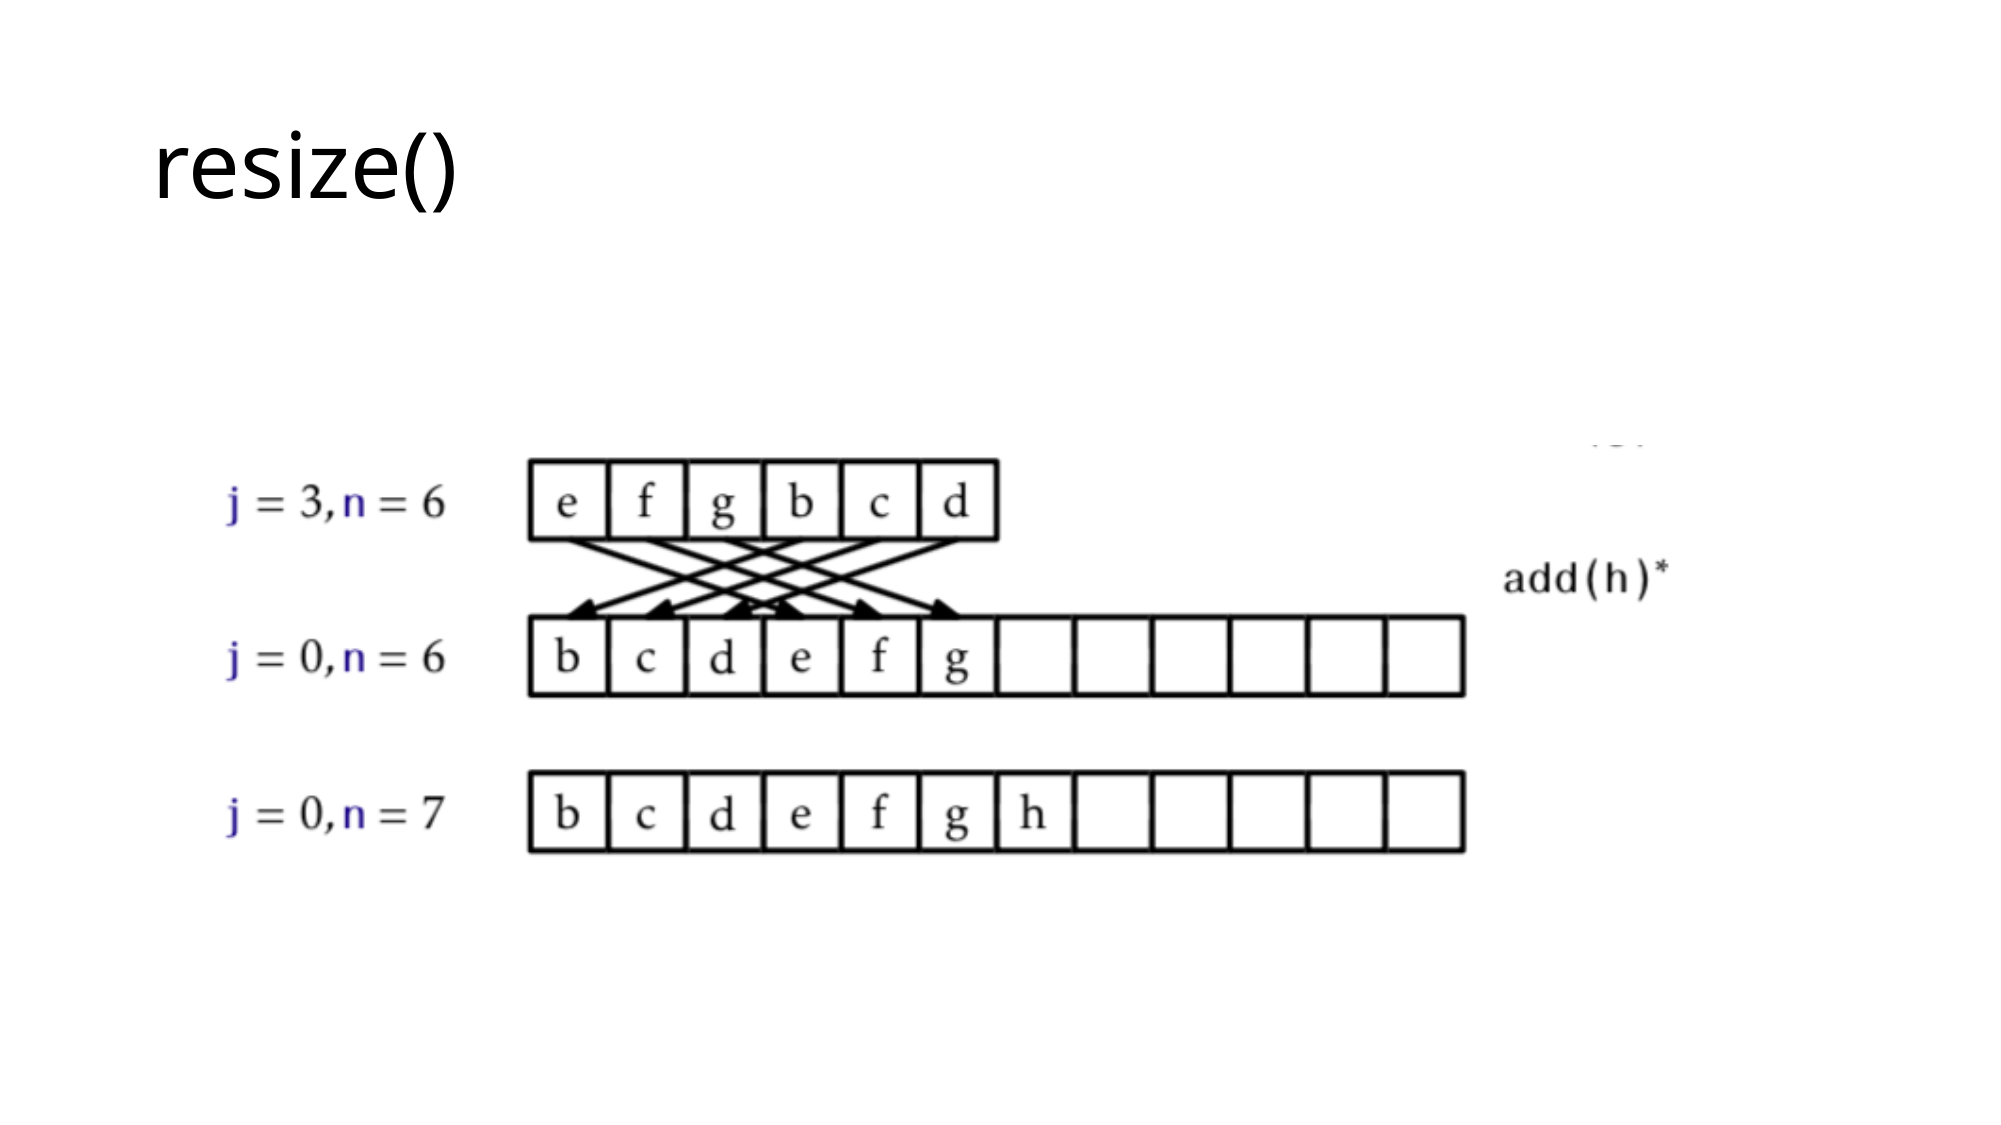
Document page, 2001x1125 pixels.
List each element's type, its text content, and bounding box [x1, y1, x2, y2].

title resize() [137, 59, 1863, 278]
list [137, 445, 1863, 868]
